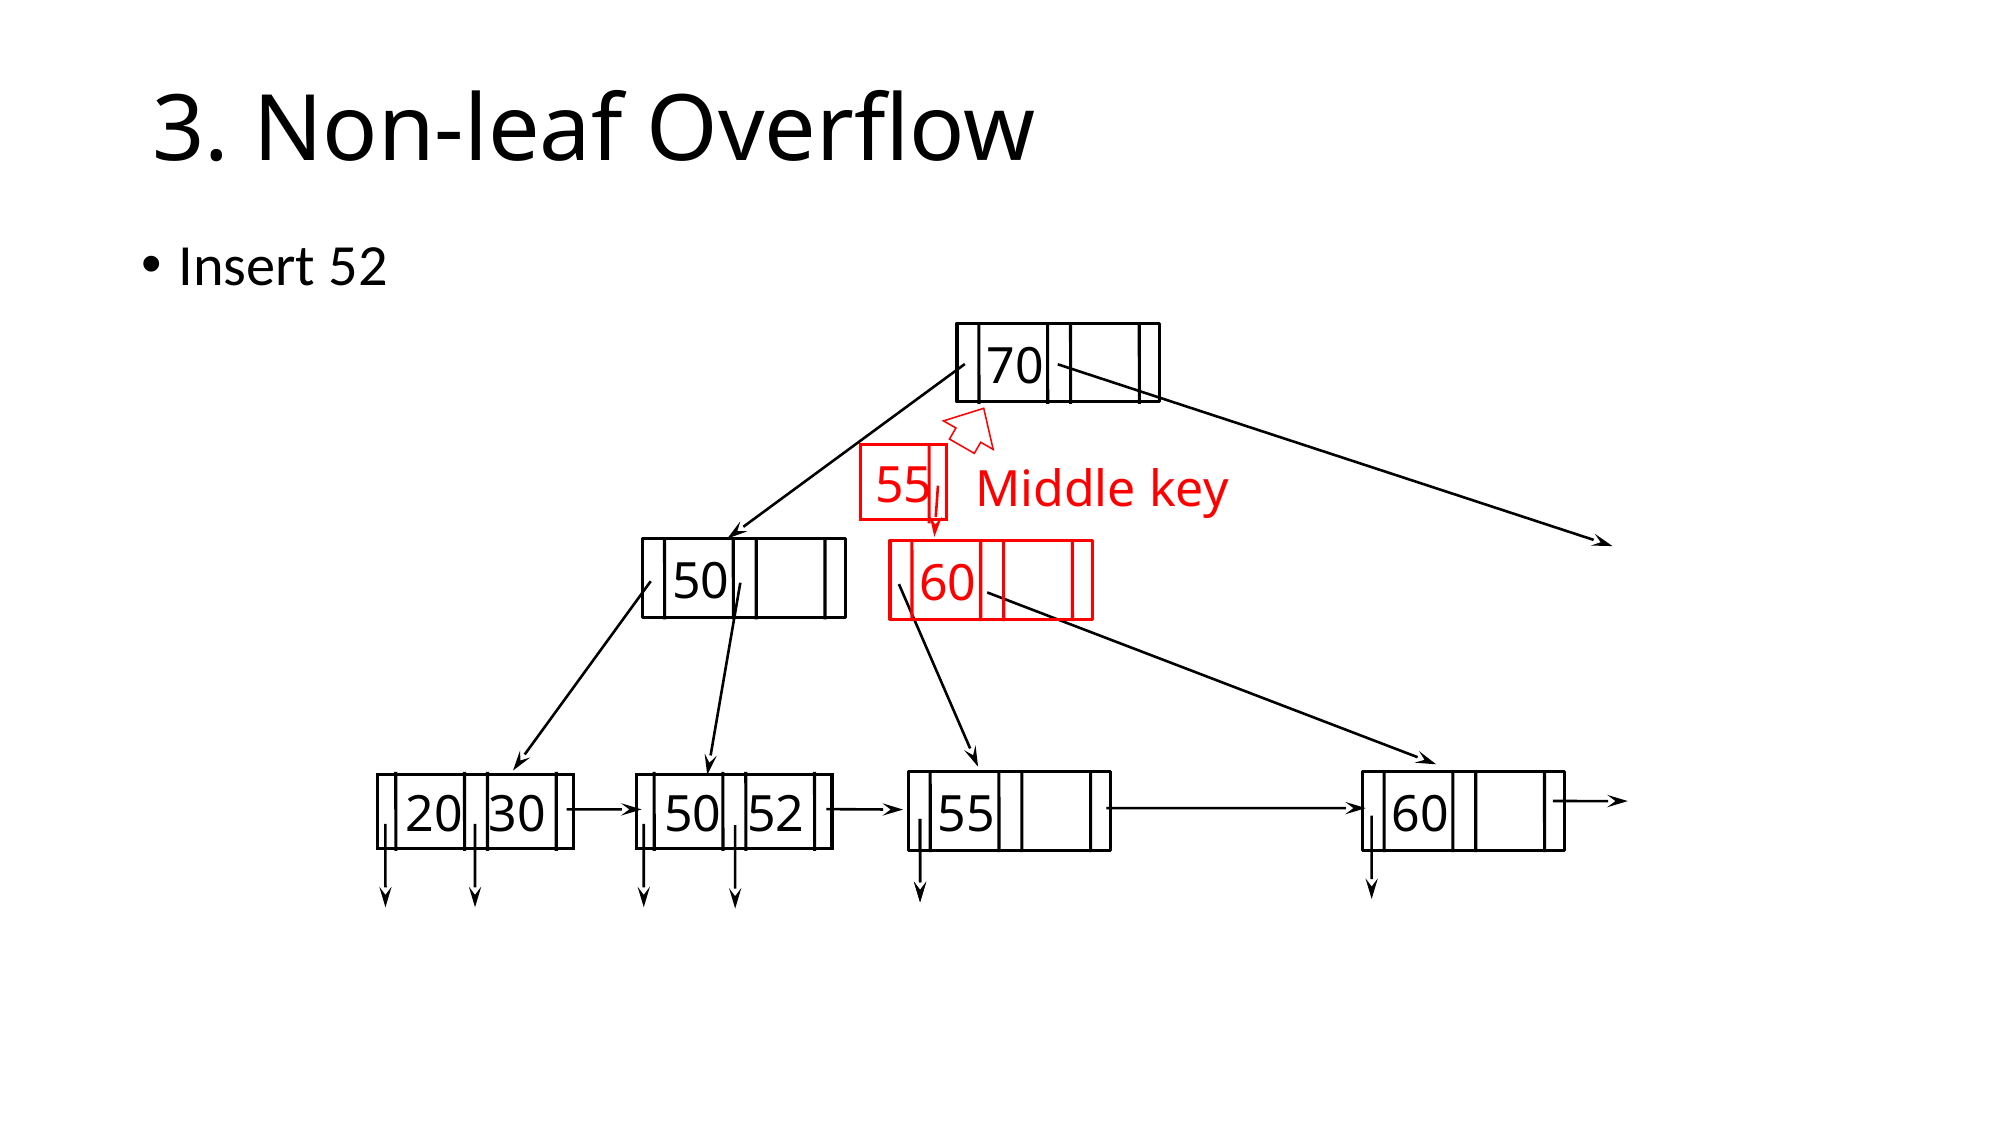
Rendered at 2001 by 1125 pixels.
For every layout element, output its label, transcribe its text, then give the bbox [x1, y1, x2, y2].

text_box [631, 771, 837, 852]
list Insert 52 [126, 227, 1852, 1011]
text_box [373, 771, 642, 908]
title 3. Non-leaf Overflow [137, 48, 1863, 214]
